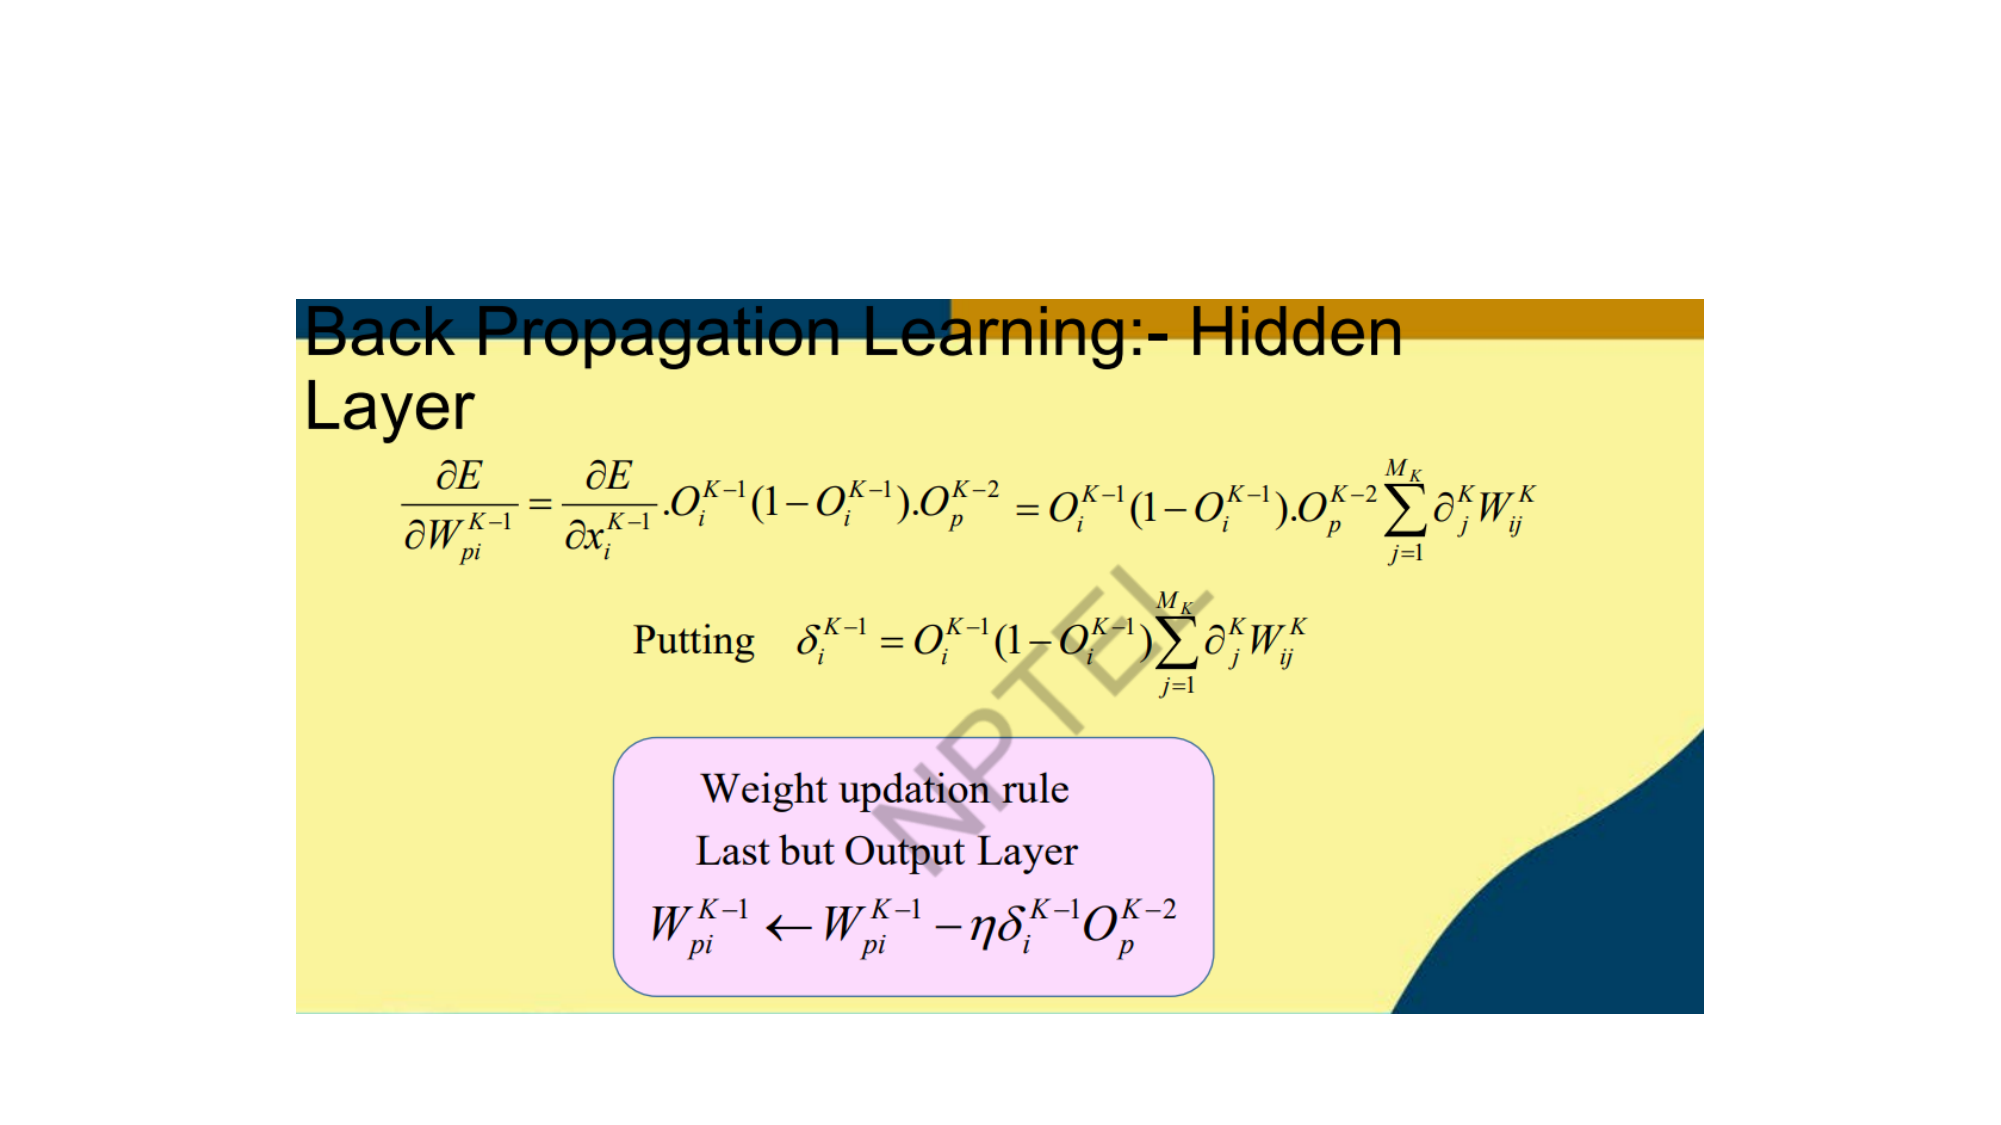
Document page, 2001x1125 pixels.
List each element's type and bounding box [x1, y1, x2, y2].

list [296, 299, 1704, 1014]
